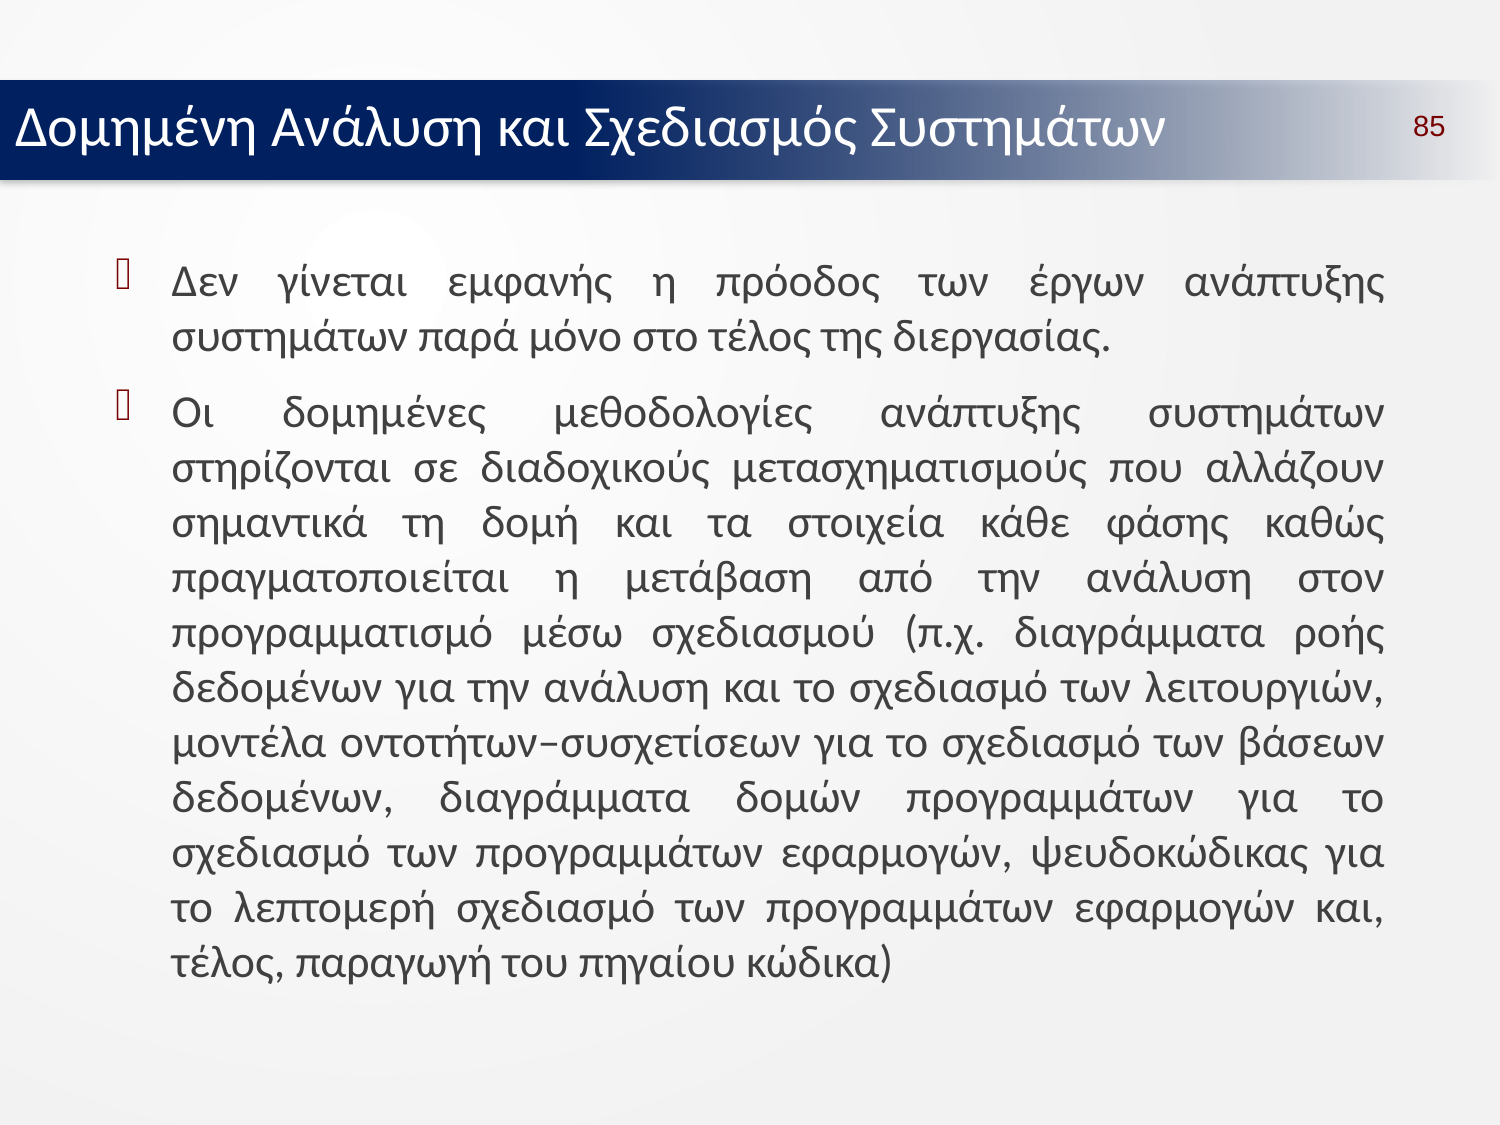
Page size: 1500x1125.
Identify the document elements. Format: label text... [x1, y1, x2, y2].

slide_number 85 [1388, 100, 1471, 163]
list Δεν γίνεται εμφανής η πρόοδος των έργων ανάπτυξης συστημάτων παρά μόνο στο τέλος της διεργασίας. Οι δομημένες μεθοδολογίες ανάπτυξης συστημάτων στηρίζονται σε διαδοχικούς μετασχηματισμούς που αλλάζουν σημαντικά τη δομή και τα στοιχεία κάθε φάσης καθώς πραγματοποιείται η μετάβαση από την ανάλυση στον προγραμματισμό μέσω σχεδιασμού (π.χ. διαγράμματα ροής δεδομένων για την ανάλυση και το σχεδιασμό των λειτουργιών, μοντέλα οντοτήτων–συσχετίσεων για το σχεδιασμό των βάσεων δεδομένων, διαγράμματα δομών προγραμμάτων για το σχεδιασμό των προγραμμάτων εφαρμογών, ψευδοκώδικας για το λεπτομερή σχεδιασμό των προγραμμάτων εφαρμογών και, τέλος, παραγωγή του πηγαίου κώδικα) [100, 243, 1401, 970]
list Δομημένη Ανάλυση και Σχεδιασμός Συστημάτων [0, 80, 1318, 180]
